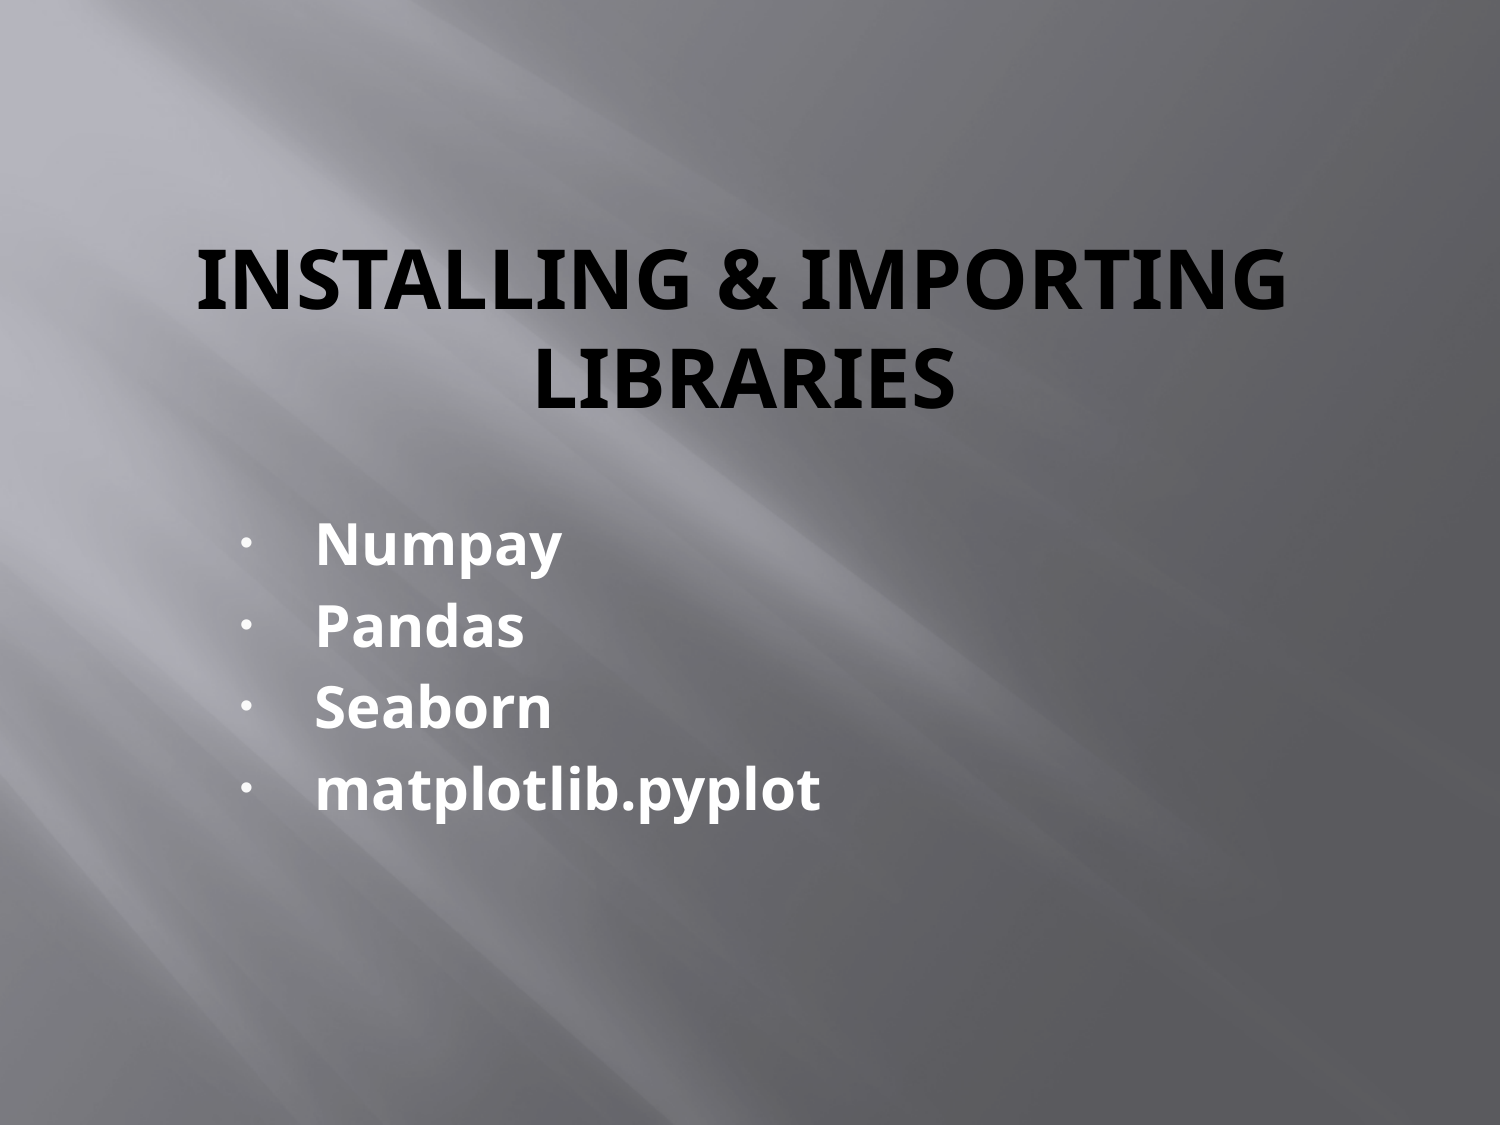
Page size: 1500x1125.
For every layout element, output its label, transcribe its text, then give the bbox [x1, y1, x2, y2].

subtitle Numpay Pandas Seaborn matplotlib.pyplot [225, 500, 1275, 925]
title Installing & Importing Libraries [69, 224, 1420, 525]
